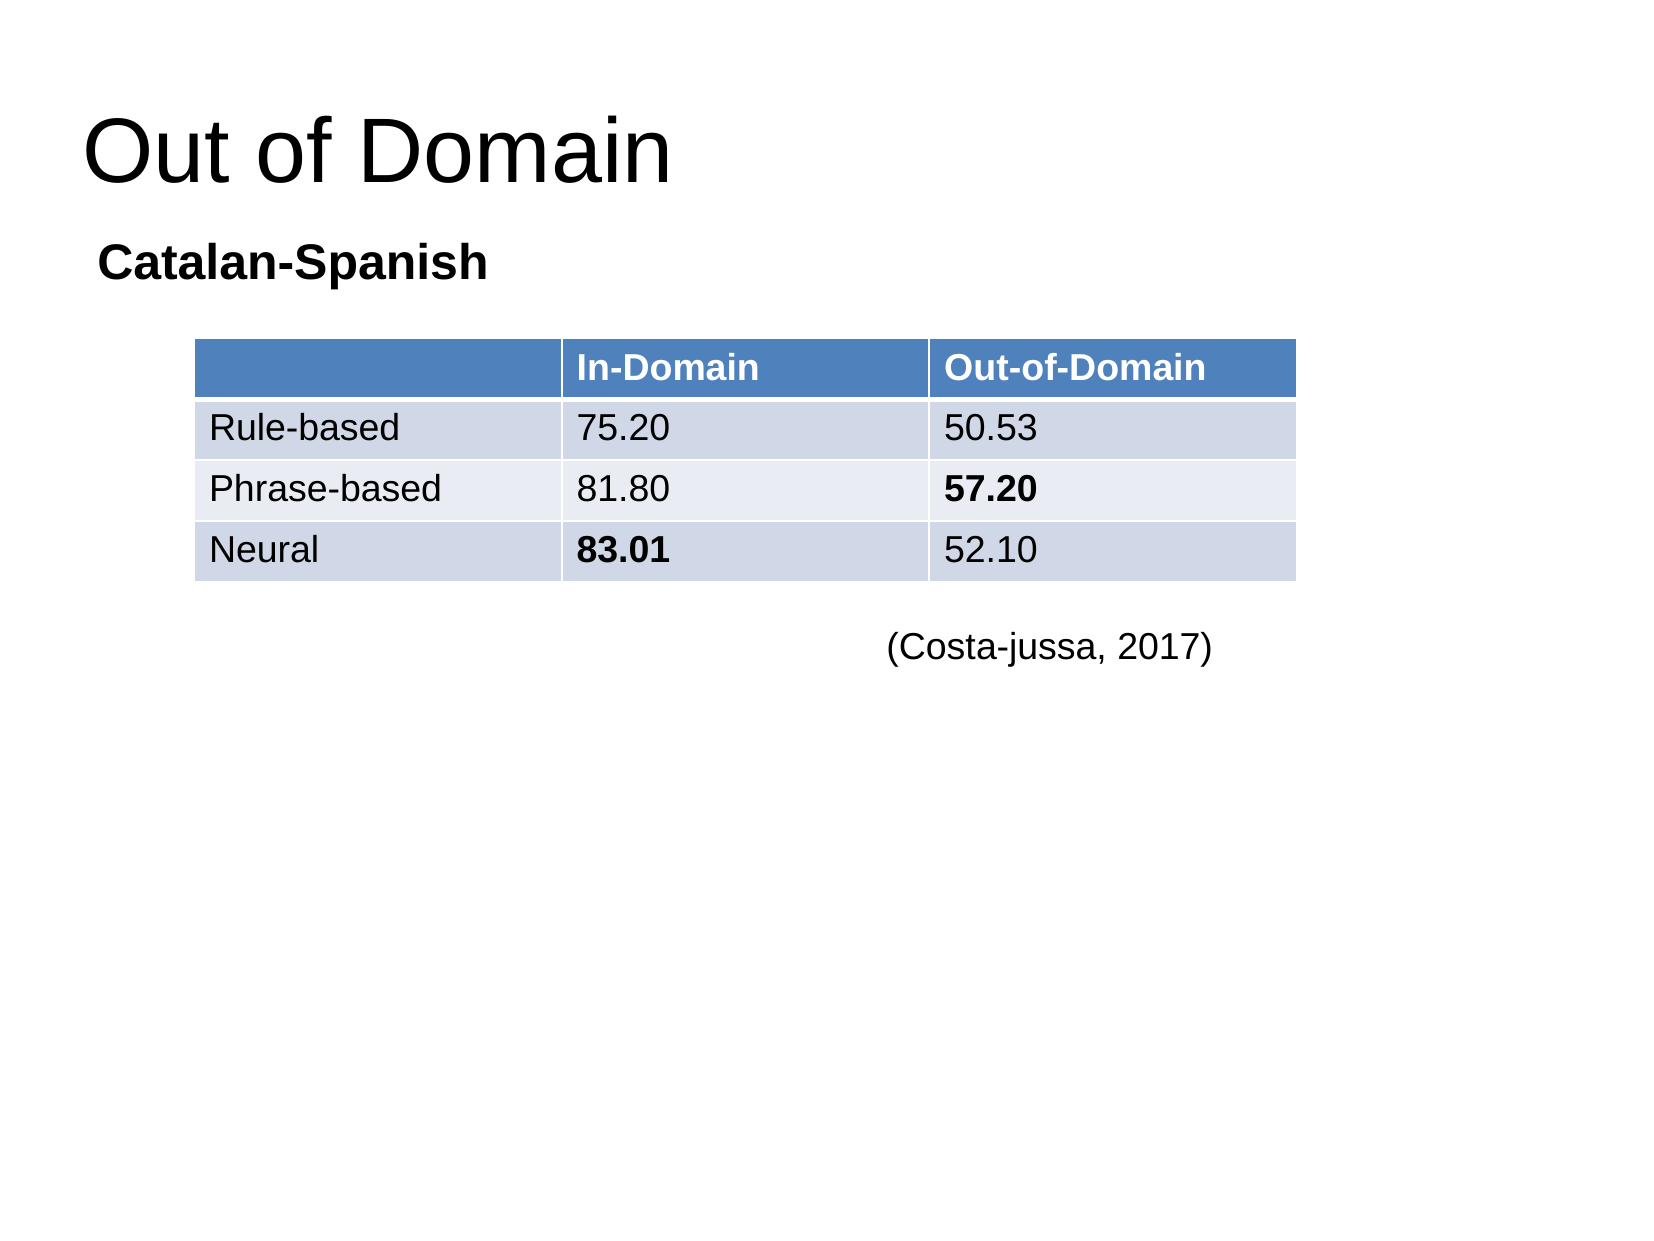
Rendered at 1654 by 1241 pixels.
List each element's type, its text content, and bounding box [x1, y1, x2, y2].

text_box (Costa-jussa, 2017) [871, 614, 1439, 714]
table_cell 75.20 [563, 402, 928, 459]
table_cell 57.20 [930, 461, 1296, 520]
table_cell Rule-based [195, 402, 561, 459]
table_header In-Domain [563, 339, 928, 397]
table_cell 81.80 [563, 461, 928, 520]
title Out of Domain [82, 49, 1571, 257]
table_header Out-of-Domain [930, 339, 1296, 397]
text_box Catalan-Spanish [82, 222, 650, 291]
table_cell 52.10 [930, 522, 1296, 581]
table_cell Phrase-based [195, 461, 561, 520]
table_cell 83.01 [563, 522, 928, 581]
table_cell 50.53 [930, 402, 1296, 459]
table_cell Neural [195, 522, 561, 581]
table_header [195, 339, 561, 397]
